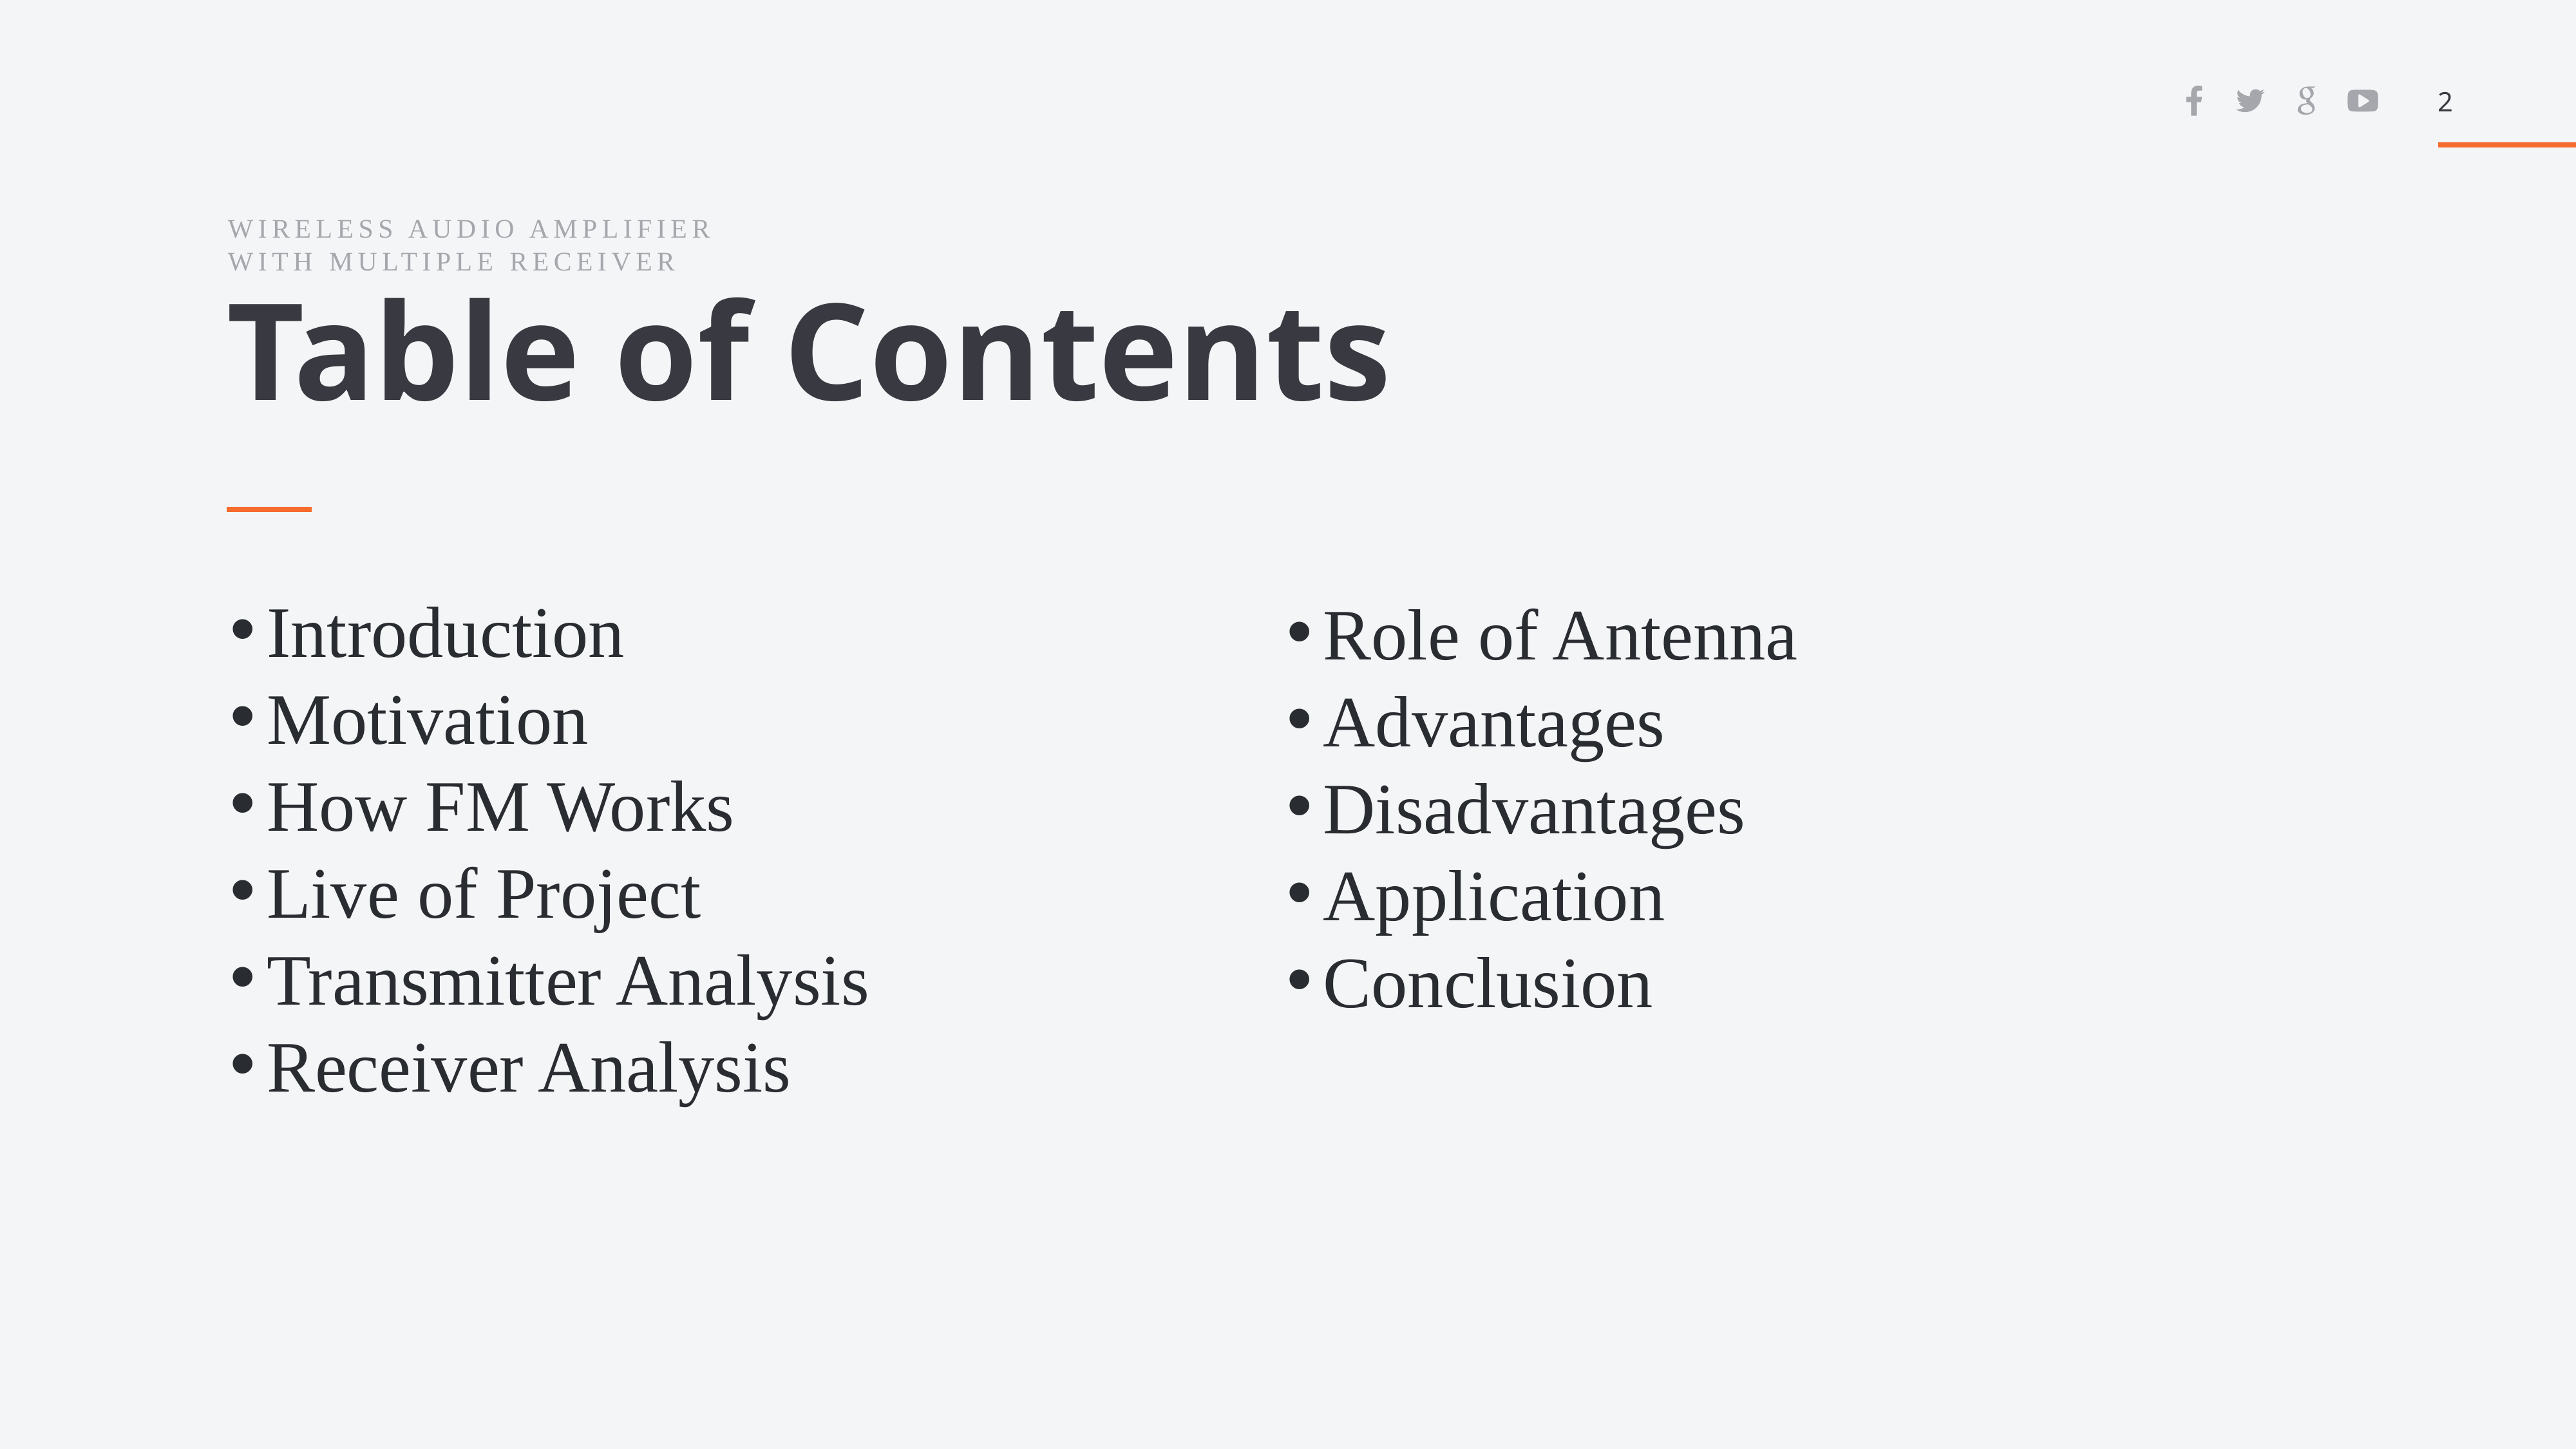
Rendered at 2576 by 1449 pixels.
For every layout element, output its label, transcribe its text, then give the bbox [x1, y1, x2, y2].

text_box Role of Antenna Advantages Disadvantages Application Conclusion [1283, 583, 2143, 1027]
text_box Wireless audio amplifier with multiple receiver [223, 207, 730, 280]
slide_number 2 [2433, 80, 2498, 121]
text_box Introduction Motivation How FM Works Live of Project Transmitter Analysis Receiver Analysis [226, 580, 986, 1111]
text_box Table of Contents [223, 293, 1424, 538]
